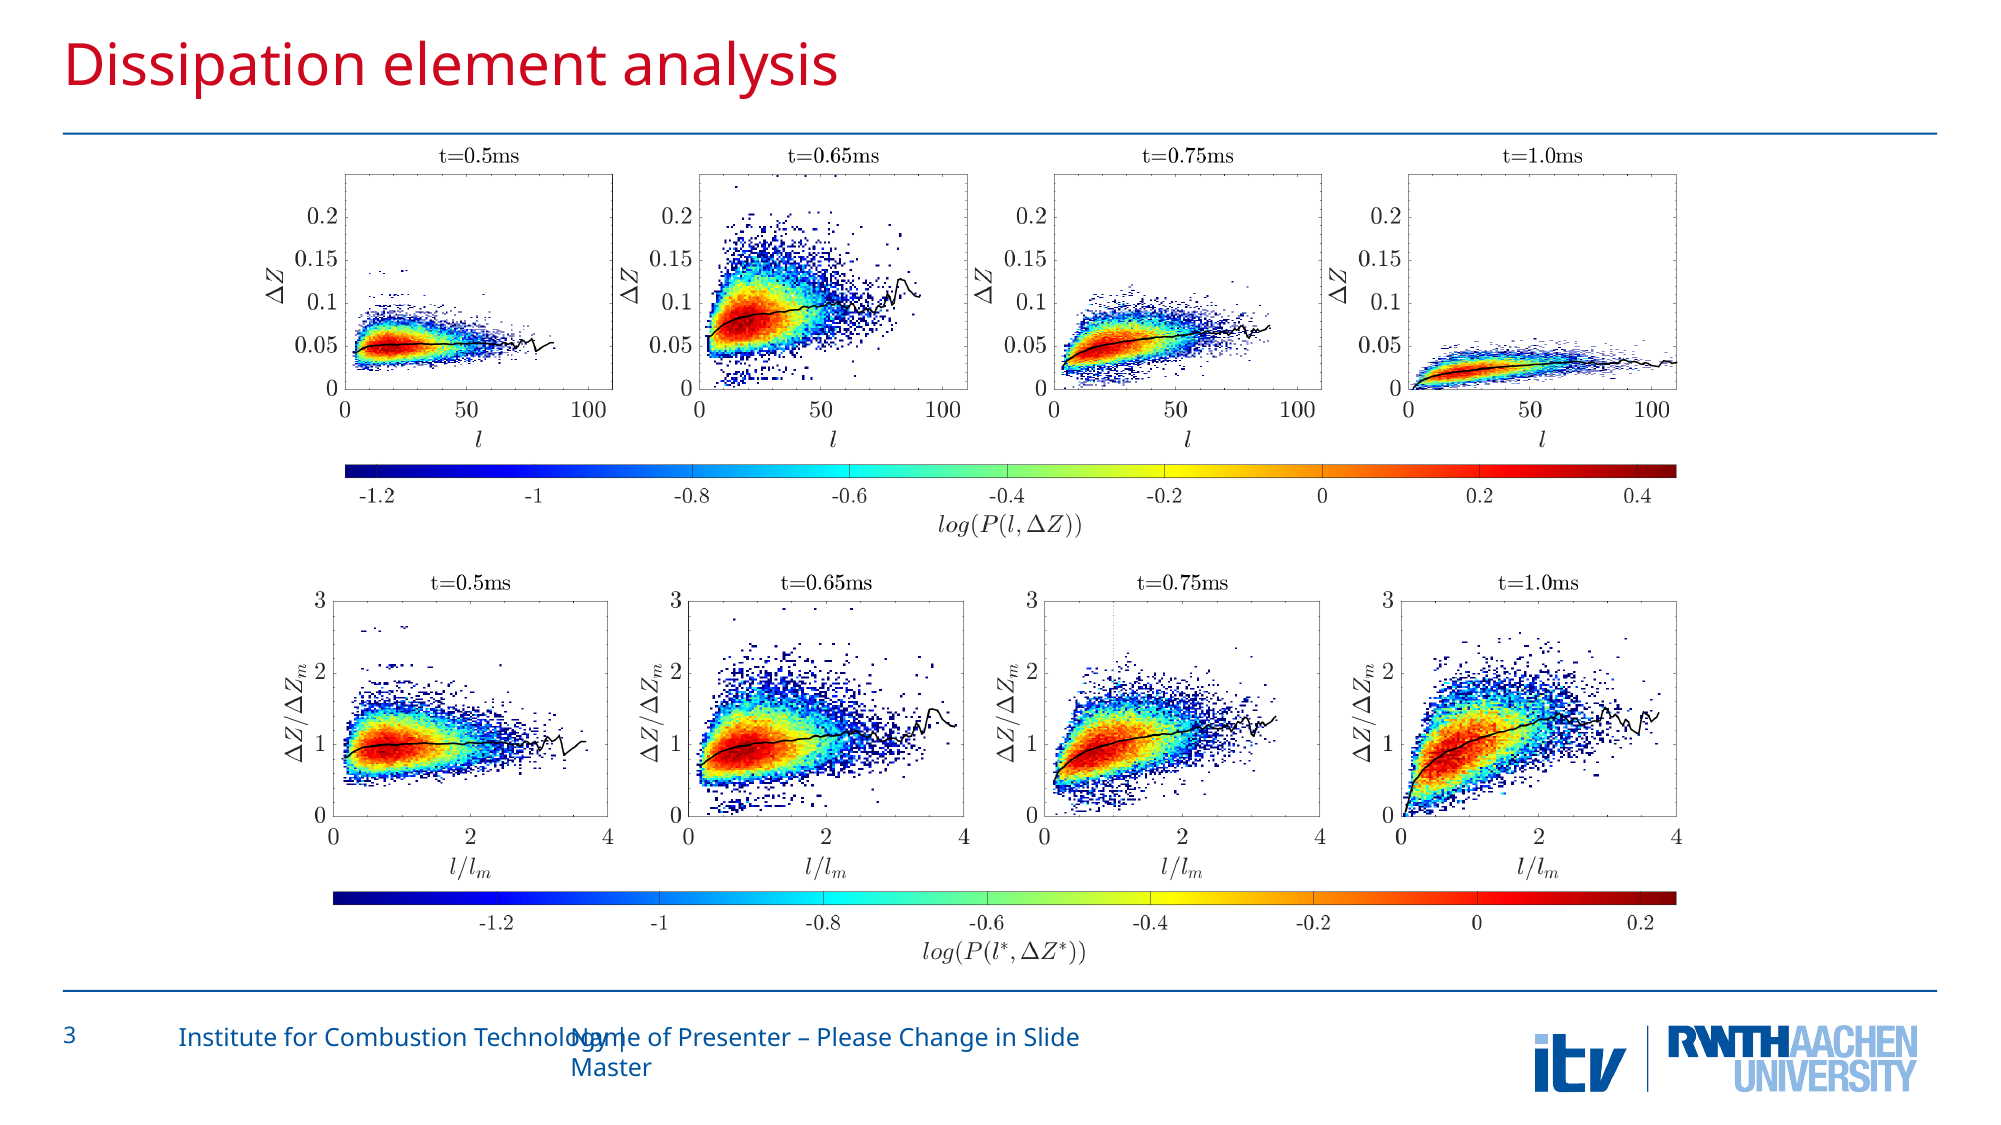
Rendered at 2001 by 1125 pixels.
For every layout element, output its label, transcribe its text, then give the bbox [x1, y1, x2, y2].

text_box Dissipation element analysis [63, 12, 1937, 123]
picture [258, 564, 1742, 977]
text_box <number> [62, 1020, 158, 1098]
picture [1514, 992, 1938, 1125]
text_box [178, 1053, 1244, 1105]
picture [258, 137, 1742, 550]
